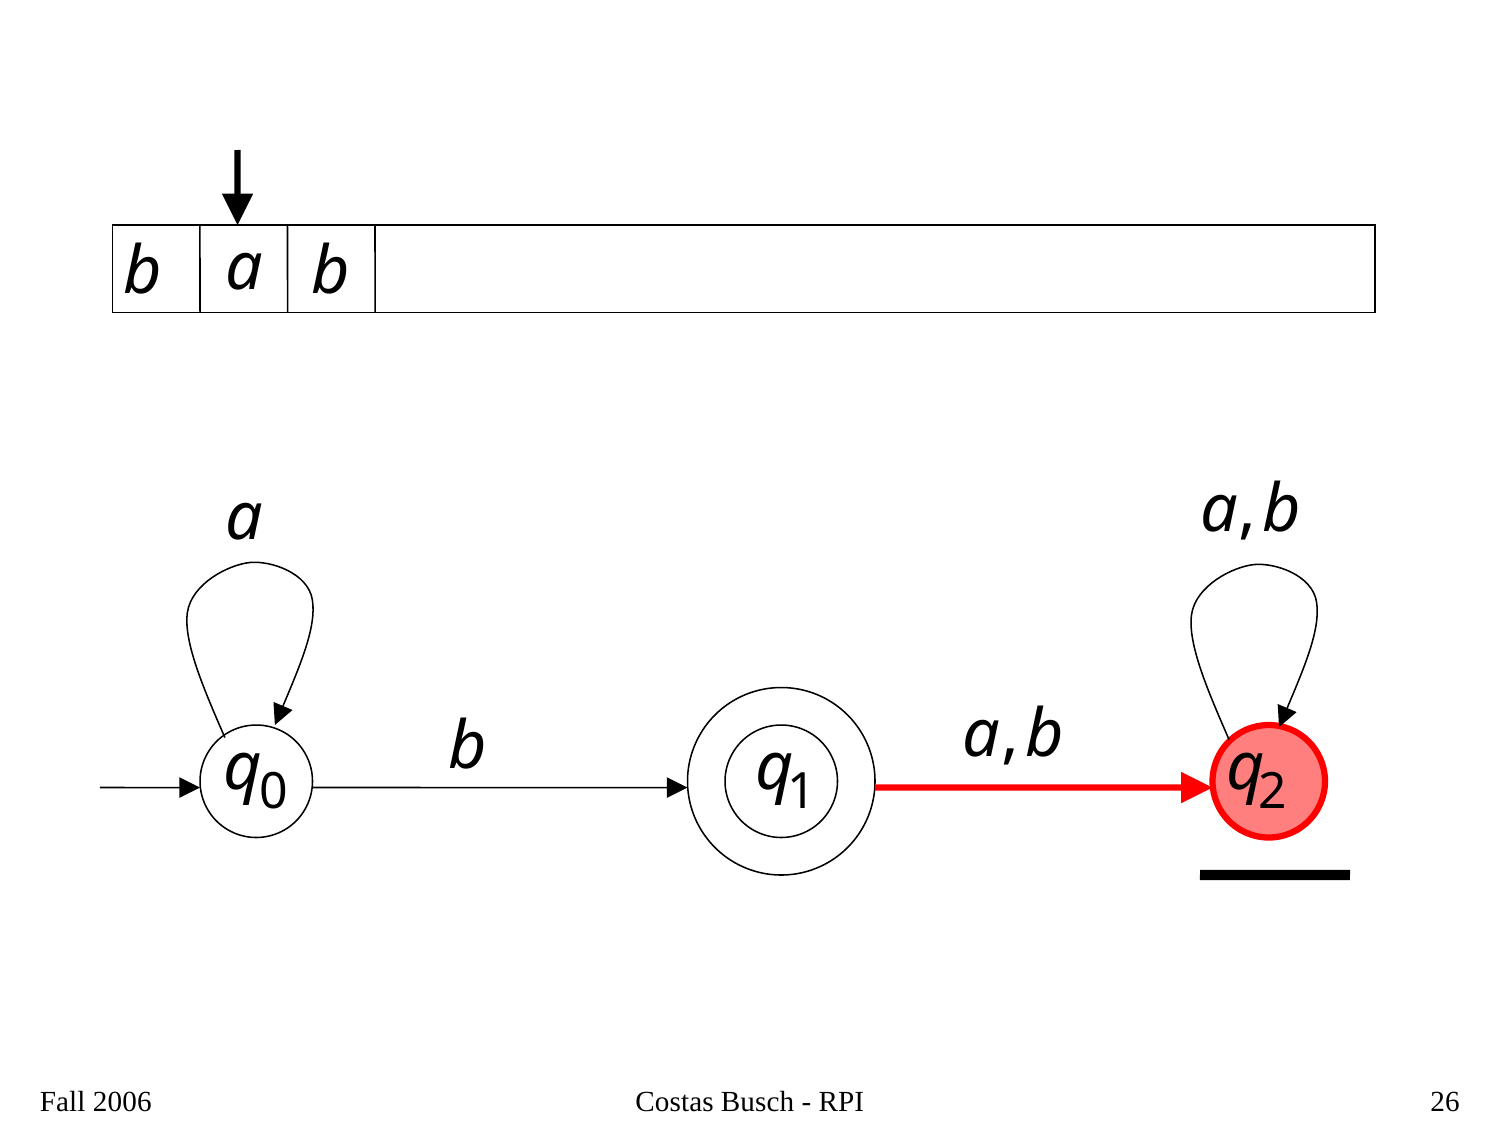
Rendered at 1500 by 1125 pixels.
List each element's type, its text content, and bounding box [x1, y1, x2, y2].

text_box [112, 224, 287, 313]
text_box [232, 726, 291, 737]
footer Costas Busch - RPI [512, 1074, 988, 1125]
slide_number 26 [1162, 1074, 1475, 1125]
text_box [962, 699, 1073, 773]
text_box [1227, 737, 1292, 815]
text_box [1190, 564, 1318, 737]
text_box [312, 237, 359, 300]
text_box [1199, 474, 1311, 548]
text_box [288, 224, 375, 313]
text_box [224, 737, 294, 815]
text_box [312, 777, 688, 798]
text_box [756, 737, 813, 815]
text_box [224, 249, 269, 296]
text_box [124, 237, 171, 300]
text_box [200, 735, 313, 838]
text_box [376, 224, 1375, 313]
text_box [186, 562, 314, 737]
text_box [227, 149, 248, 225]
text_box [224, 499, 269, 546]
text_box [99, 777, 200, 798]
text_box [687, 687, 876, 876]
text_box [449, 712, 496, 775]
text_box [874, 777, 1213, 798]
slide_number Fall 2006 [24, 1074, 338, 1125]
text_box [1212, 726, 1326, 838]
